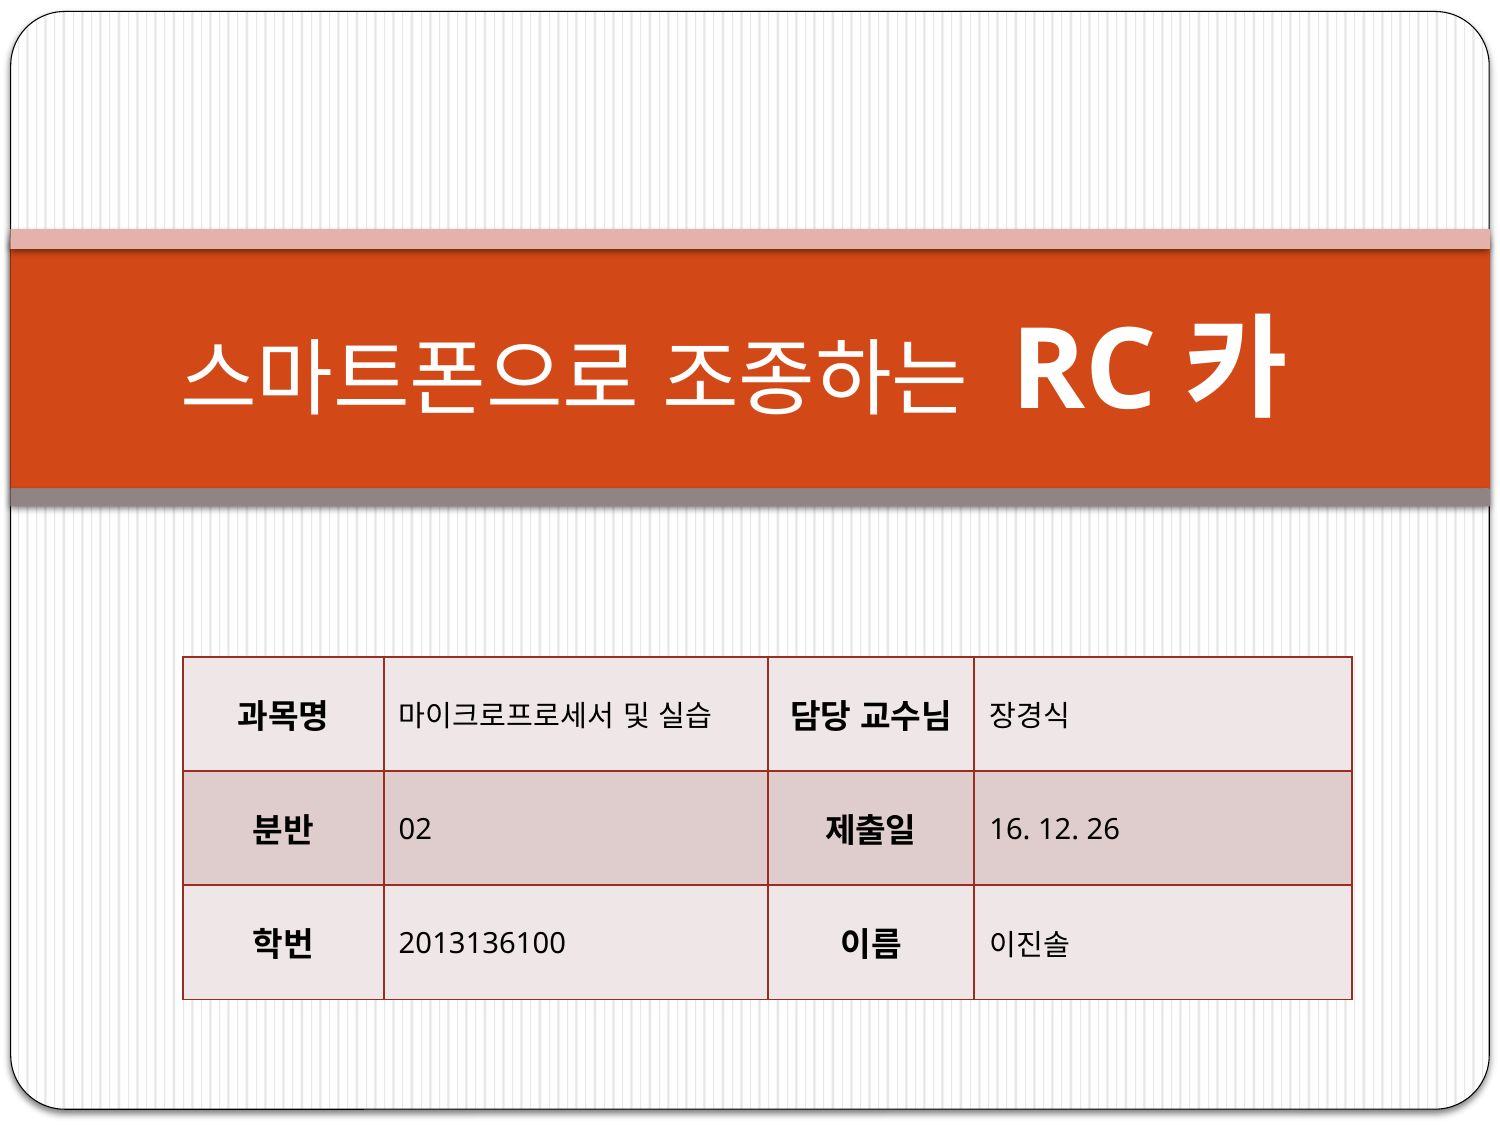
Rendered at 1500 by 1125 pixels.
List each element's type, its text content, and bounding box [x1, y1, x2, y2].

table_cell 분반 [184, 772, 383, 884]
table_cell 이진솔 [975, 886, 1351, 999]
title 스마트폰으로 조종하는 RC카 [75, 247, 1425, 489]
table_cell 16. 12. 26 [975, 772, 1351, 884]
table_cell 제출일 [769, 772, 973, 884]
table_header 담당 교수님 [769, 658, 973, 770]
table_header 장경식 [975, 658, 1351, 770]
table_cell 2013136100 [385, 886, 767, 999]
table_header 과목명 [184, 658, 383, 770]
table_cell 02 [385, 772, 767, 884]
table_header 마이크로프로세서 및 실습 [385, 658, 767, 770]
table_cell 학번 [184, 886, 383, 999]
table_cell 이름 [769, 886, 973, 999]
